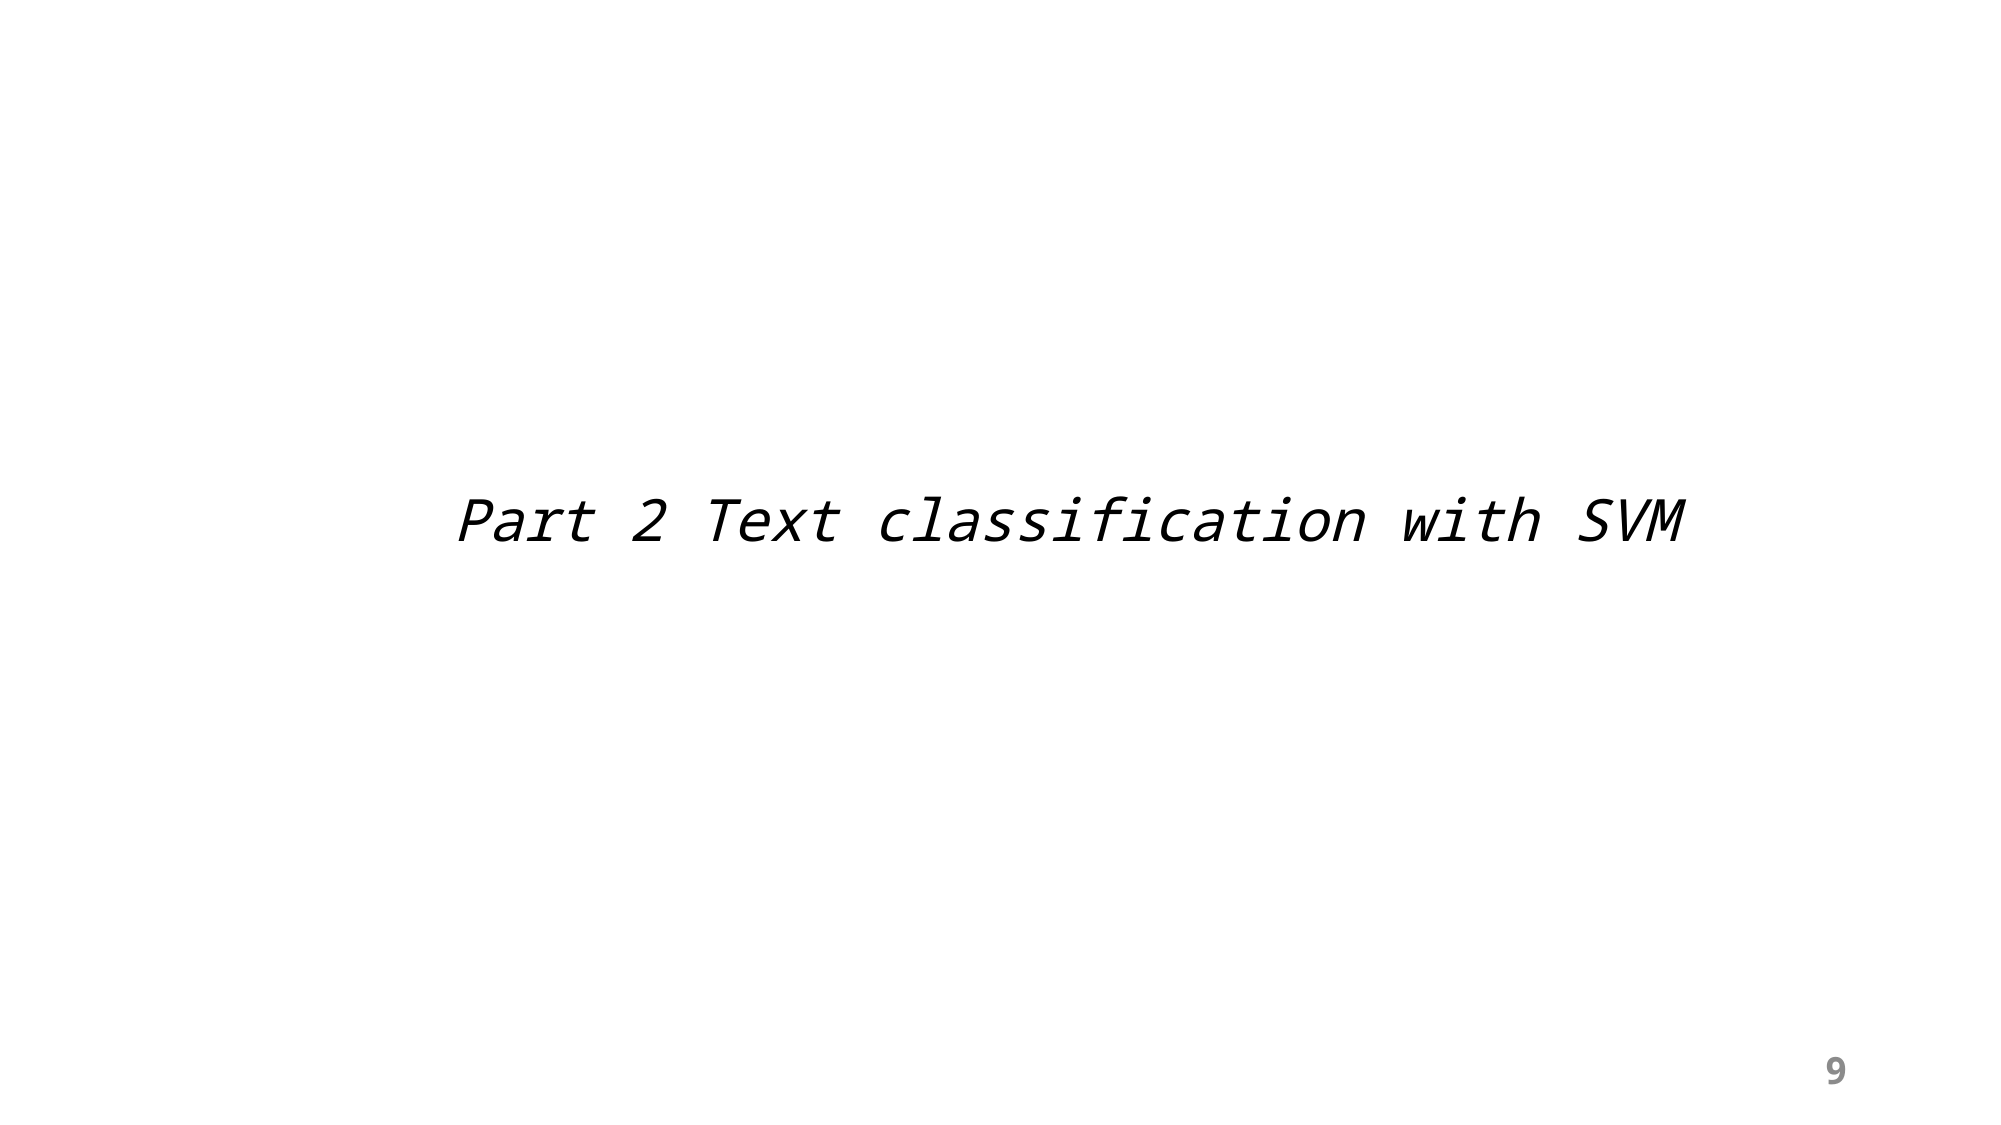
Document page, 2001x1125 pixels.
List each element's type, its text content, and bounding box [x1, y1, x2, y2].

slide_number 9 [1412, 1042, 1863, 1103]
text_box Part 2 Text classification with SVM [438, 416, 1907, 561]
